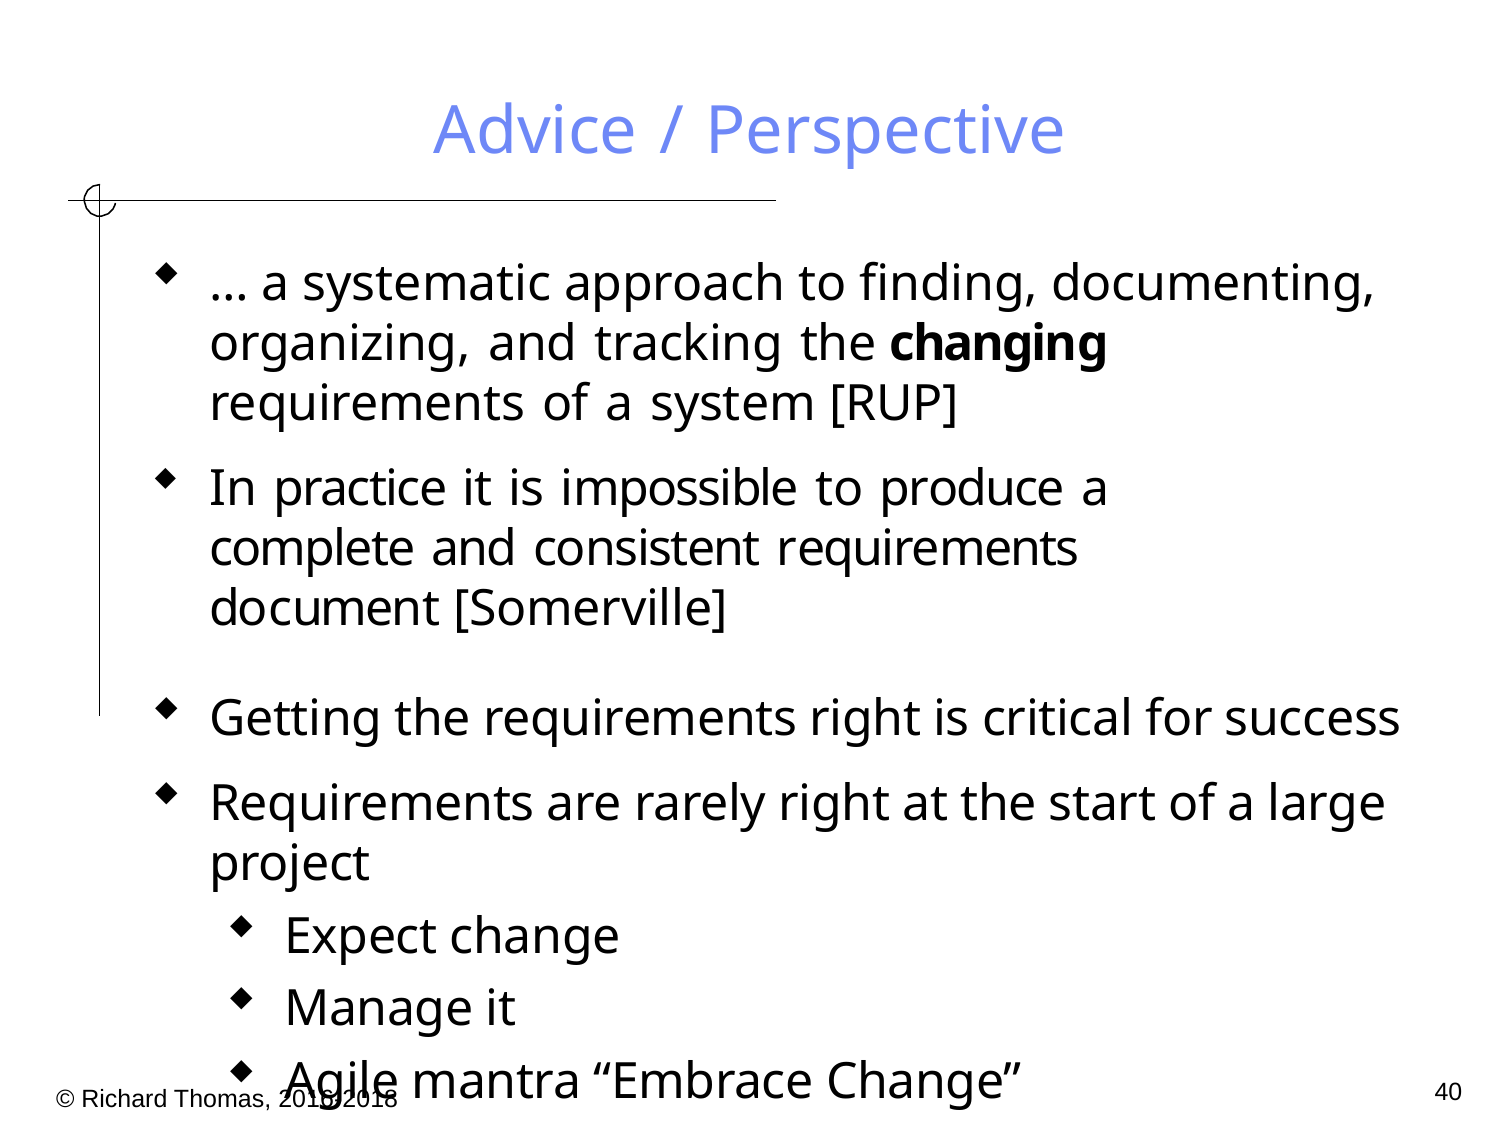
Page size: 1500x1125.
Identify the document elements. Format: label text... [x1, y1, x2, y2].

text_box … a systematic approach to finding, documenting, organizing, and tracking the changing requirements of a system [RUP] In practice it is impossible to produce a complete and consistent requirements document [Somerville] Getting the requirements right is critical for success Requirements are rarely right at the start of a large project Expect change Manage it Agile mantra “Embrace Change” [148, 250, 1425, 1109]
slide_number 40 [1352, 1074, 1463, 1106]
title Advice / Perspective [19, 86, 1481, 275]
